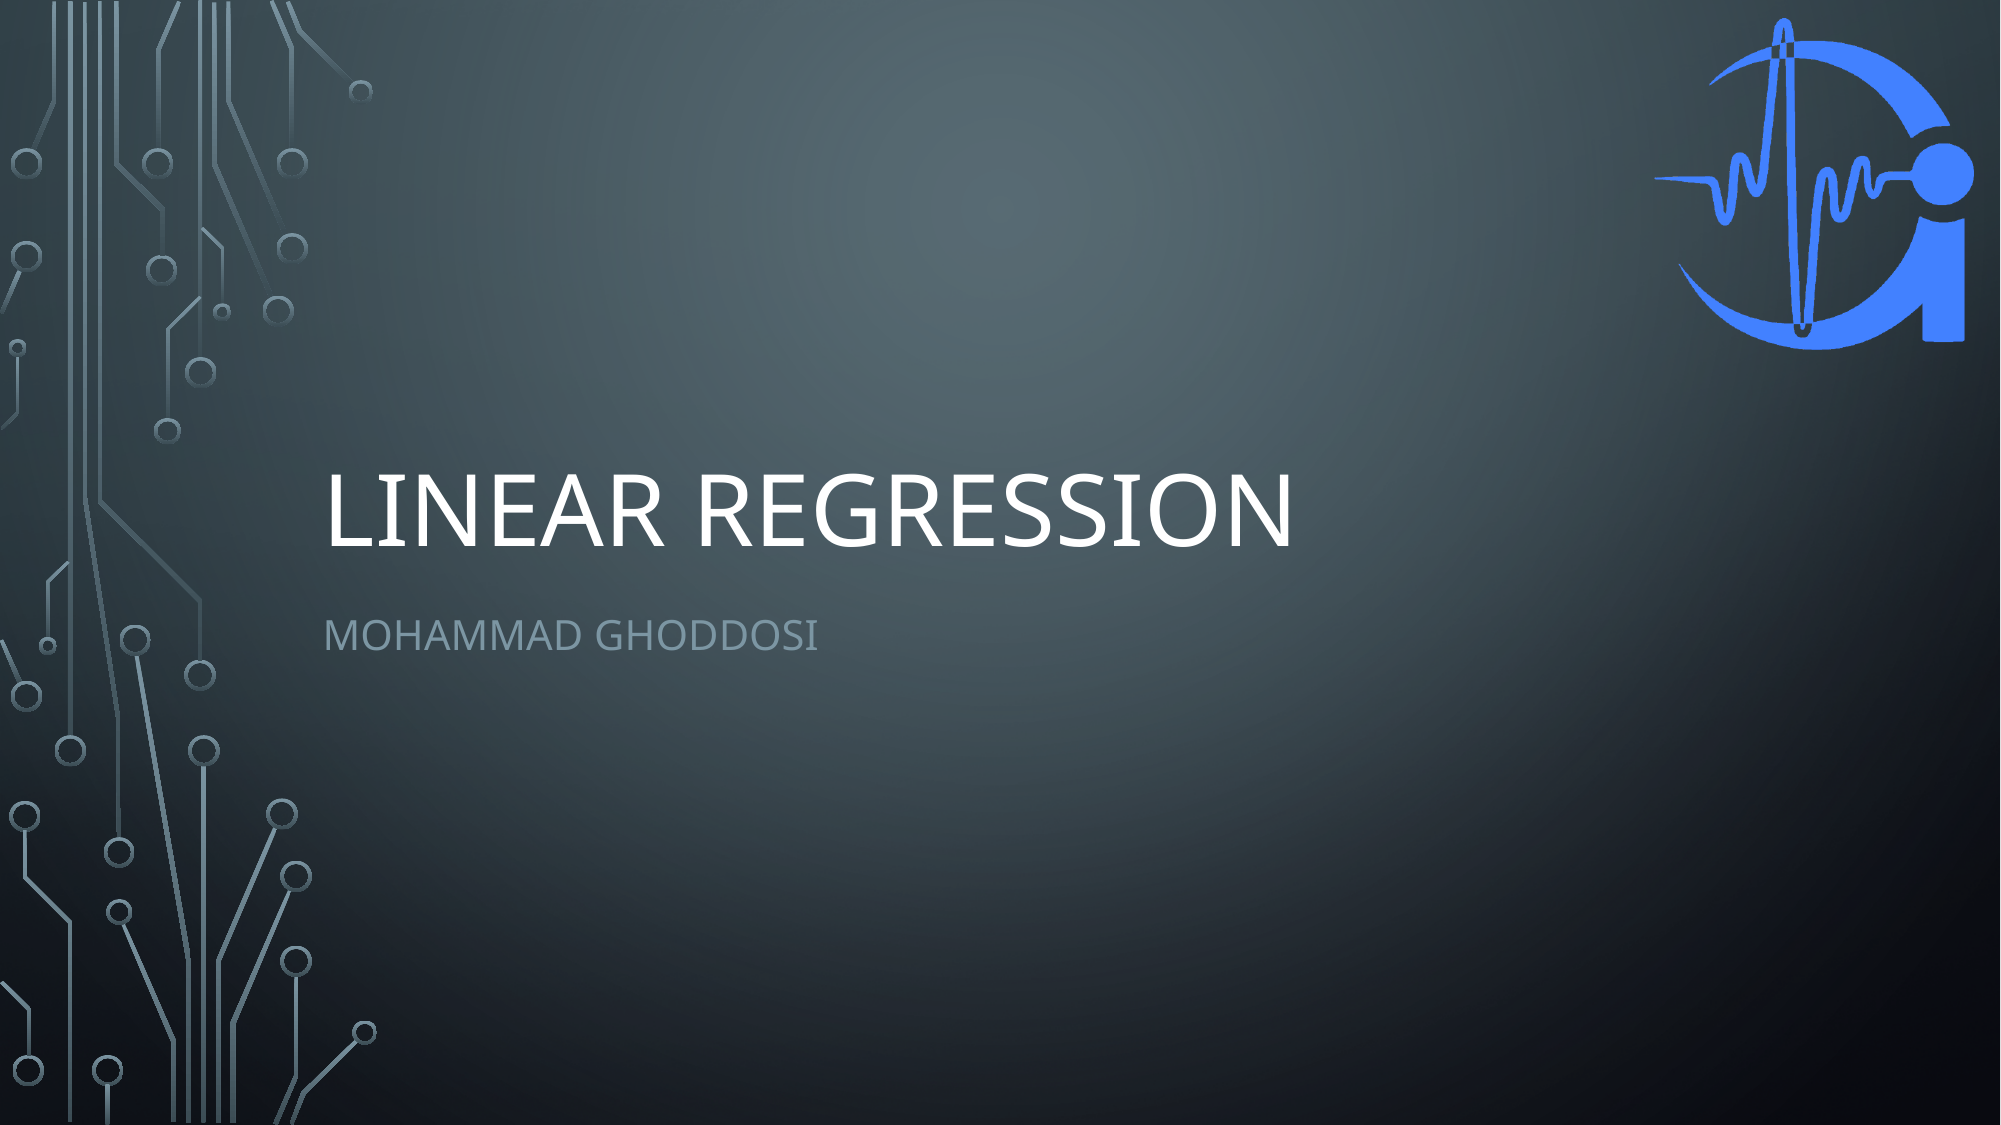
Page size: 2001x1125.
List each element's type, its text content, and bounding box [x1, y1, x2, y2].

picture [1654, 18, 1974, 350]
subtitle Mohammad GHoddosi [307, 590, 1750, 863]
title Linear Regression [307, 184, 1750, 576]
